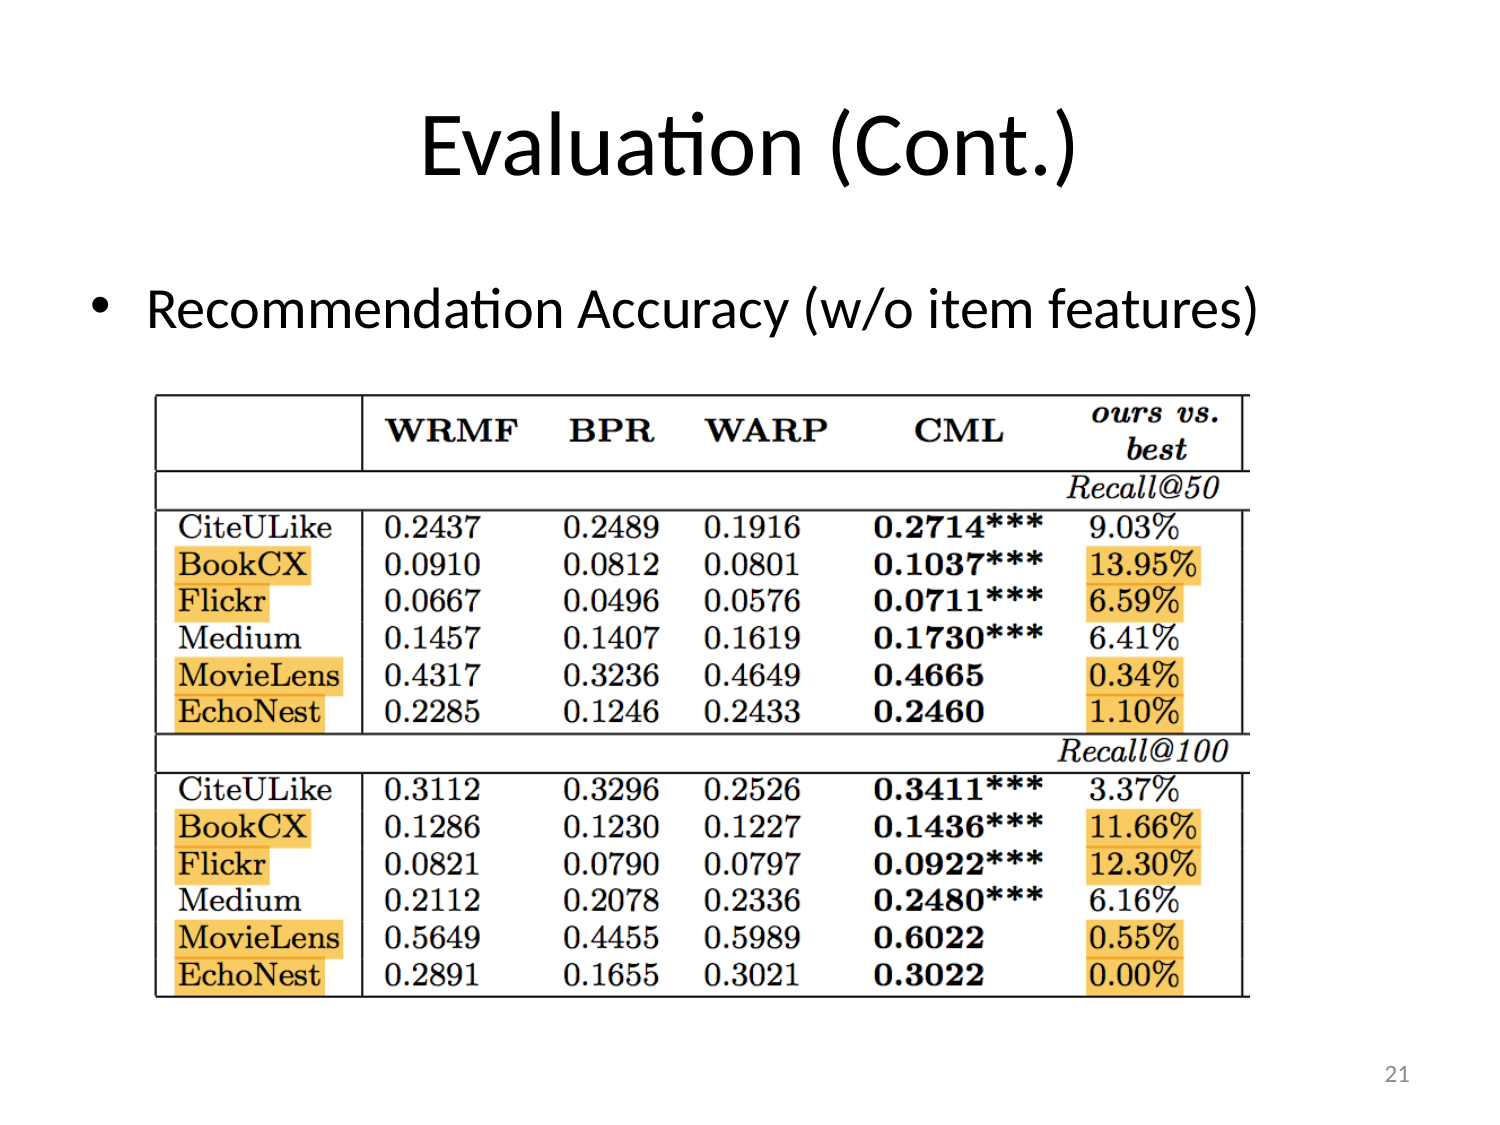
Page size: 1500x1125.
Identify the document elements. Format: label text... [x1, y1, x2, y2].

picture [149, 391, 1251, 1007]
list Recommendation Accuracy (w/o item features) [75, 262, 1425, 1005]
title Evaluation (Cont.) [75, 45, 1425, 233]
slide_number 21 [1074, 1042, 1425, 1103]
